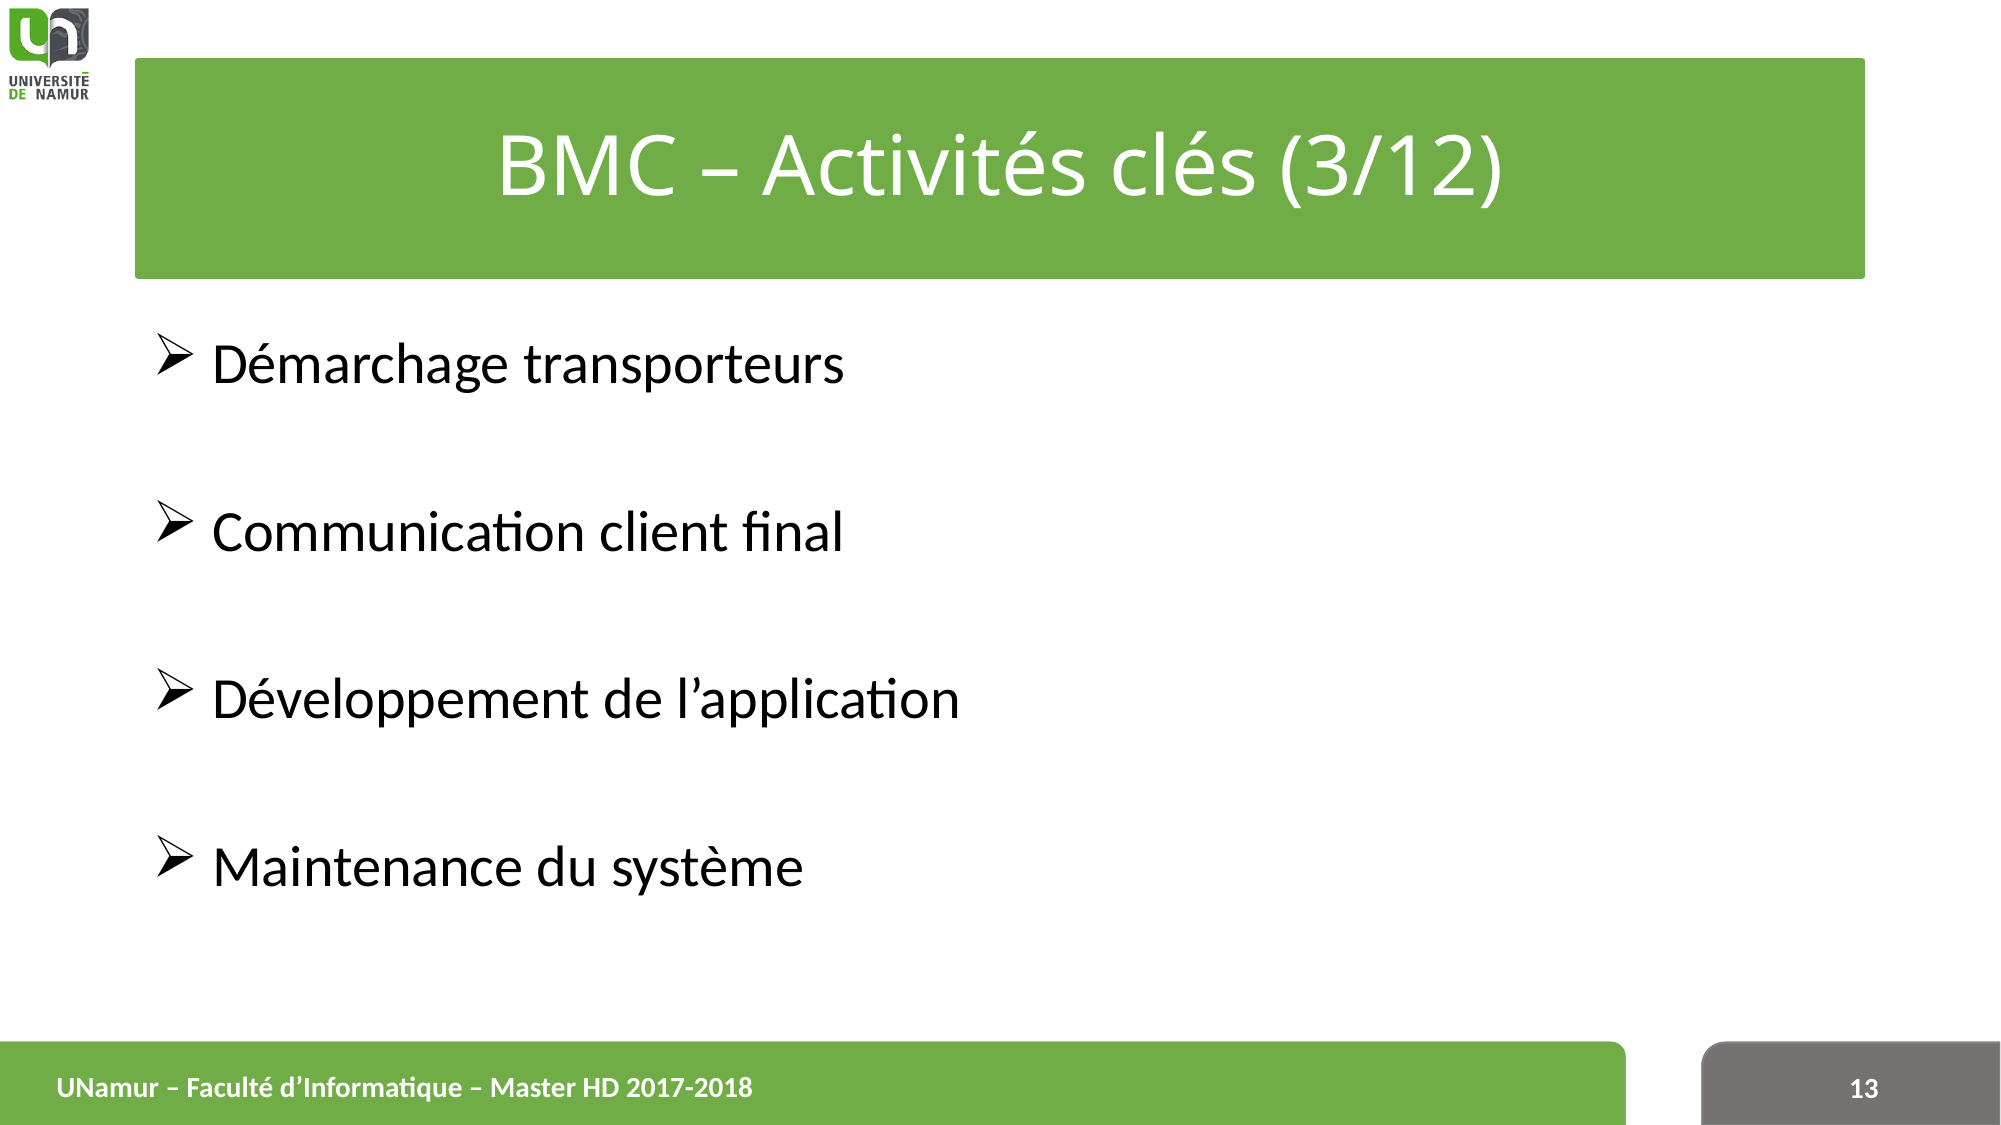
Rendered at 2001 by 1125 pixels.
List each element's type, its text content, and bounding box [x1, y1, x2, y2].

title BMC – Activités clés (3/12) [135, 58, 1865, 279]
list Démarchage transporteurs Communication client final Développement de l’application Maintenance du système [137, 325, 1863, 1023]
picture [0, 0, 97, 108]
footer UNamur – Faculté d’Informatique – Master HD 2017-2018 [41, 1061, 1667, 1122]
